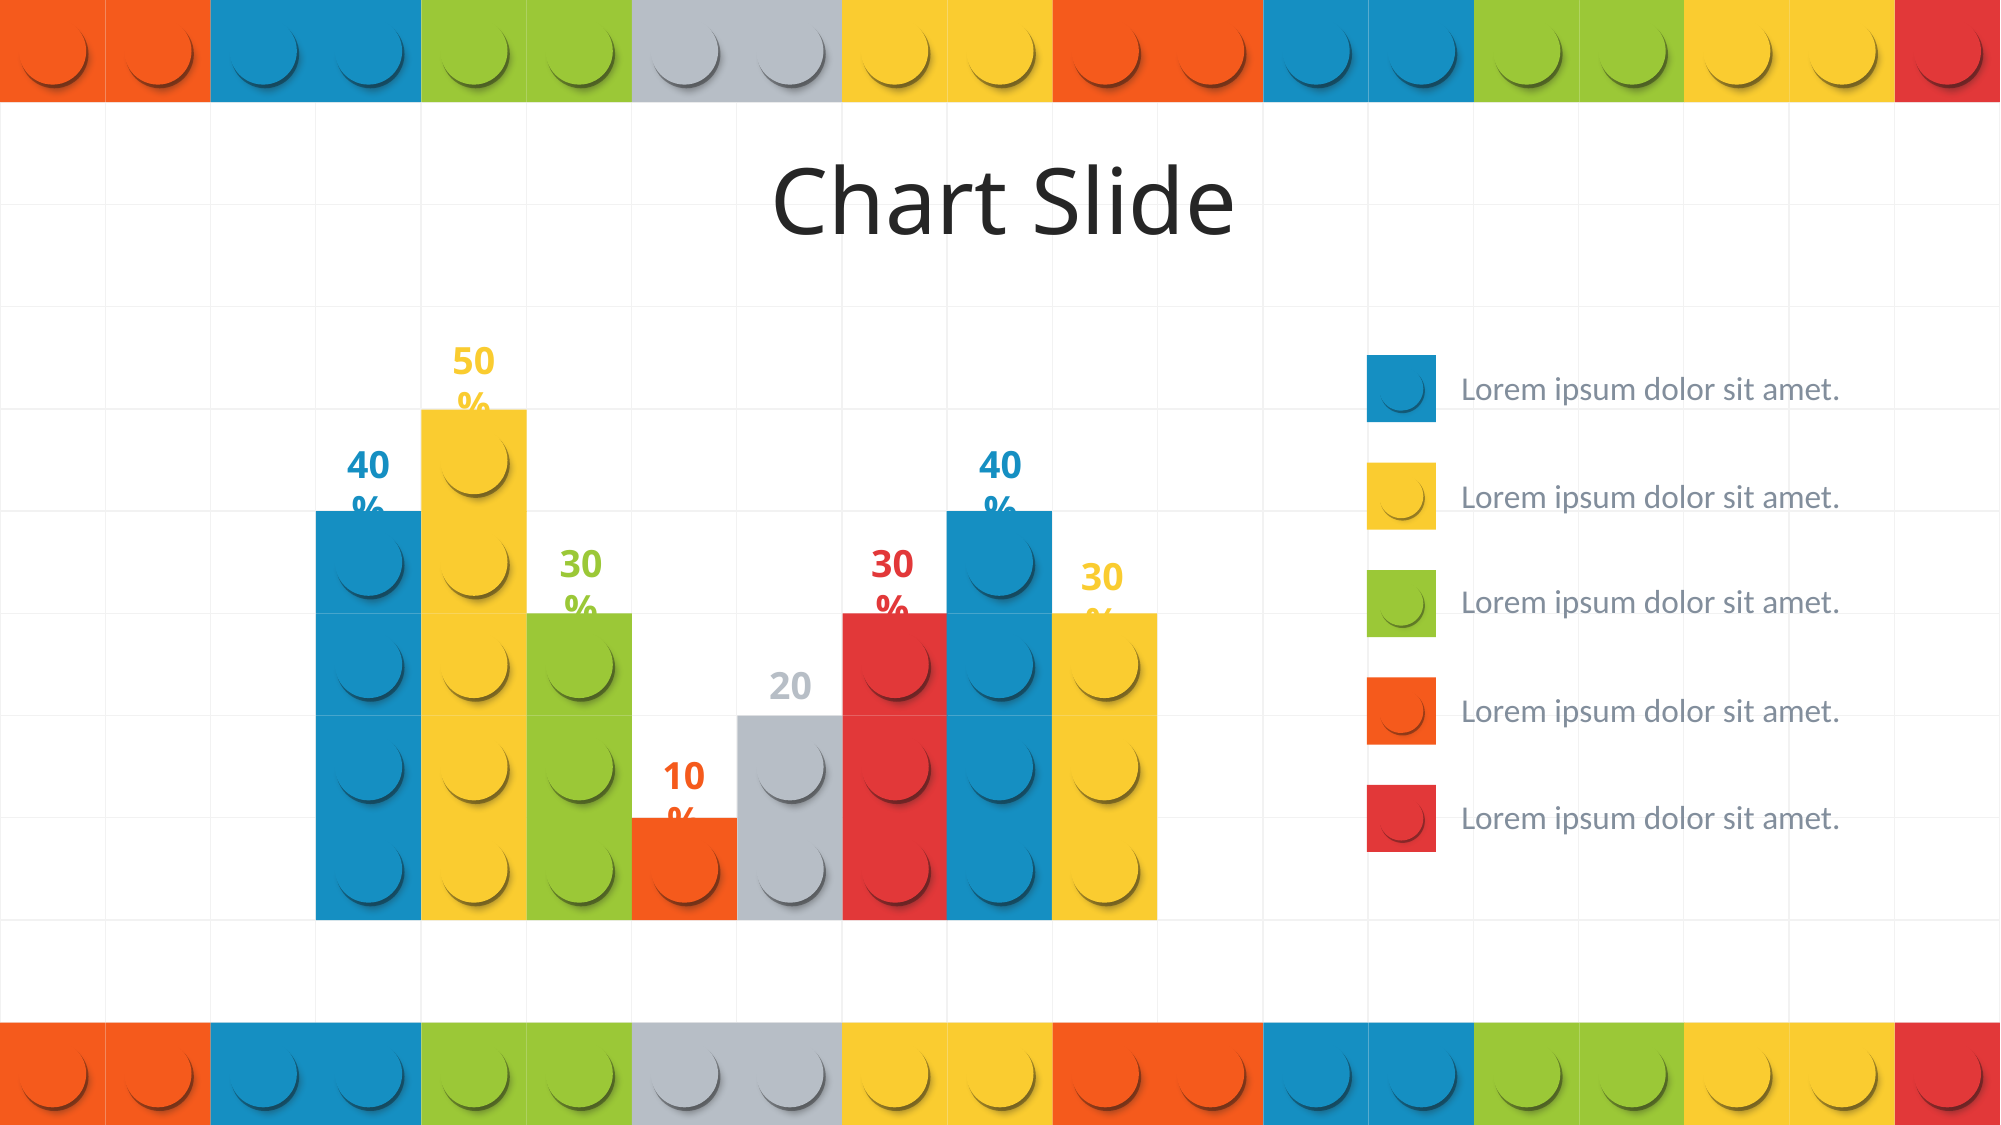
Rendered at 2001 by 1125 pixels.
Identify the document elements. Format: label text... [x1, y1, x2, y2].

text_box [526, 818, 631, 921]
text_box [631, 817, 737, 921]
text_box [946, 818, 1051, 921]
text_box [315, 716, 421, 818]
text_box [1684, 1022, 1789, 1125]
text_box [421, 409, 527, 512]
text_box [421, 1022, 526, 1125]
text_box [737, 715, 842, 817]
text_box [421, 512, 527, 614]
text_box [841, 1022, 947, 1125]
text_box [842, 818, 946, 921]
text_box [1894, 0, 2000, 103]
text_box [1580, 0, 1684, 103]
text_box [1051, 818, 1158, 921]
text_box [316, 0, 421, 103]
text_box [315, 818, 421, 921]
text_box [842, 613, 946, 716]
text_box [105, 0, 210, 103]
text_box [738, 0, 841, 103]
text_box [0, 1022, 105, 1125]
text_box Lorem ipsum dolor sit amet. [1436, 789, 1871, 844]
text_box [1052, 1022, 1158, 1125]
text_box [210, 1022, 316, 1125]
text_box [1366, 677, 1436, 745]
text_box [737, 817, 842, 921]
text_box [1894, 1022, 2000, 1125]
text_box Lorem ipsum dolor sit amet. [1436, 572, 1871, 628]
text_box Lorem ipsum dolor sit amet. [1436, 359, 1871, 415]
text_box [1158, 0, 1263, 103]
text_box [631, 1022, 738, 1125]
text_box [1684, 0, 1789, 103]
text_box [1789, 0, 1894, 103]
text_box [1366, 784, 1436, 852]
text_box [946, 511, 1052, 614]
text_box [842, 716, 946, 818]
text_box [1366, 570, 1436, 638]
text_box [421, 818, 526, 921]
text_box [631, 0, 738, 103]
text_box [210, 0, 316, 103]
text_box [316, 1022, 421, 1125]
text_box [1580, 1022, 1684, 1125]
text_box 40% [947, 434, 1054, 539]
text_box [526, 716, 632, 818]
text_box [946, 614, 1051, 716]
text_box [1474, 0, 1580, 103]
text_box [1051, 716, 1158, 818]
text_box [1789, 1022, 1894, 1125]
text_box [1366, 462, 1436, 530]
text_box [105, 1022, 210, 1125]
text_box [1051, 613, 1158, 716]
text_box 30% [1052, 545, 1155, 613]
text_box Lorem ipsum dolor sit amet. [1436, 468, 1871, 523]
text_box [421, 716, 526, 818]
text_box Chart Slide [529, 135, 1479, 260]
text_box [1263, 1022, 1368, 1125]
text_box 30% [839, 532, 946, 637]
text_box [315, 511, 421, 614]
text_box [0, 0, 105, 103]
text_box Lorem ipsum dolor sit amet. [1436, 682, 1871, 737]
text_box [315, 614, 421, 716]
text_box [947, 0, 1052, 103]
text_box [526, 613, 632, 716]
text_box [947, 1022, 1052, 1125]
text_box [526, 0, 631, 103]
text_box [1052, 0, 1158, 103]
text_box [738, 1022, 841, 1125]
text_box 40% [315, 434, 421, 511]
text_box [1368, 1022, 1474, 1125]
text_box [1366, 355, 1436, 423]
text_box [421, 614, 526, 716]
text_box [946, 716, 1051, 818]
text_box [421, 0, 526, 103]
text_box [841, 0, 947, 103]
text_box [1158, 1022, 1263, 1125]
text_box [1474, 1022, 1580, 1125]
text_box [1368, 0, 1474, 103]
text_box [526, 1022, 631, 1125]
text_box 50% [421, 329, 527, 409]
text_box 30% [528, 532, 634, 637]
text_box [1263, 0, 1368, 103]
text_box 10% [632, 744, 737, 817]
text_box 20% [737, 654, 842, 715]
